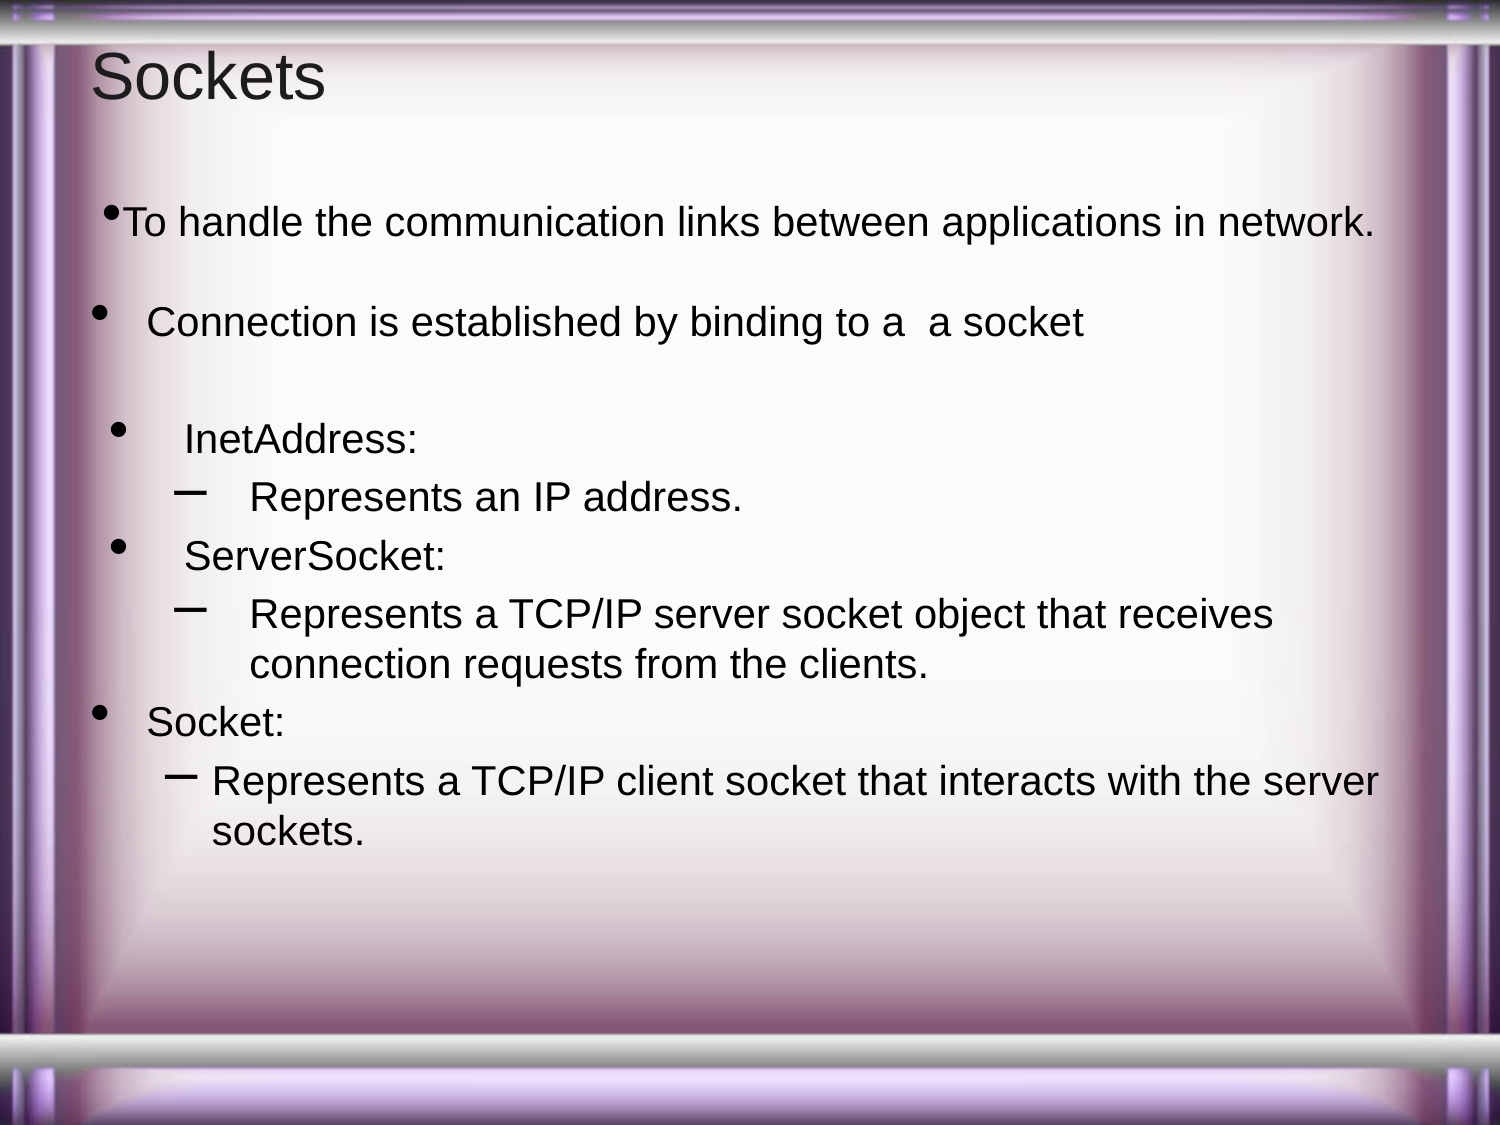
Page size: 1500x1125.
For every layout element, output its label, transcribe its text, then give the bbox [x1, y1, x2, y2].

list To handle the communication links between applications in network. Connection is established by binding to a a socket InetAddress: Represents an IP address. ServerSocket: Represents a TCP/IP server socket object that receives connection requests from the clients. Socket: Represents a TCP/IP client socket that interacts with the server sockets. [75, 137, 1425, 1005]
picture [0, 0, 1500, 1125]
title Sockets [75, 45, 1425, 100]
